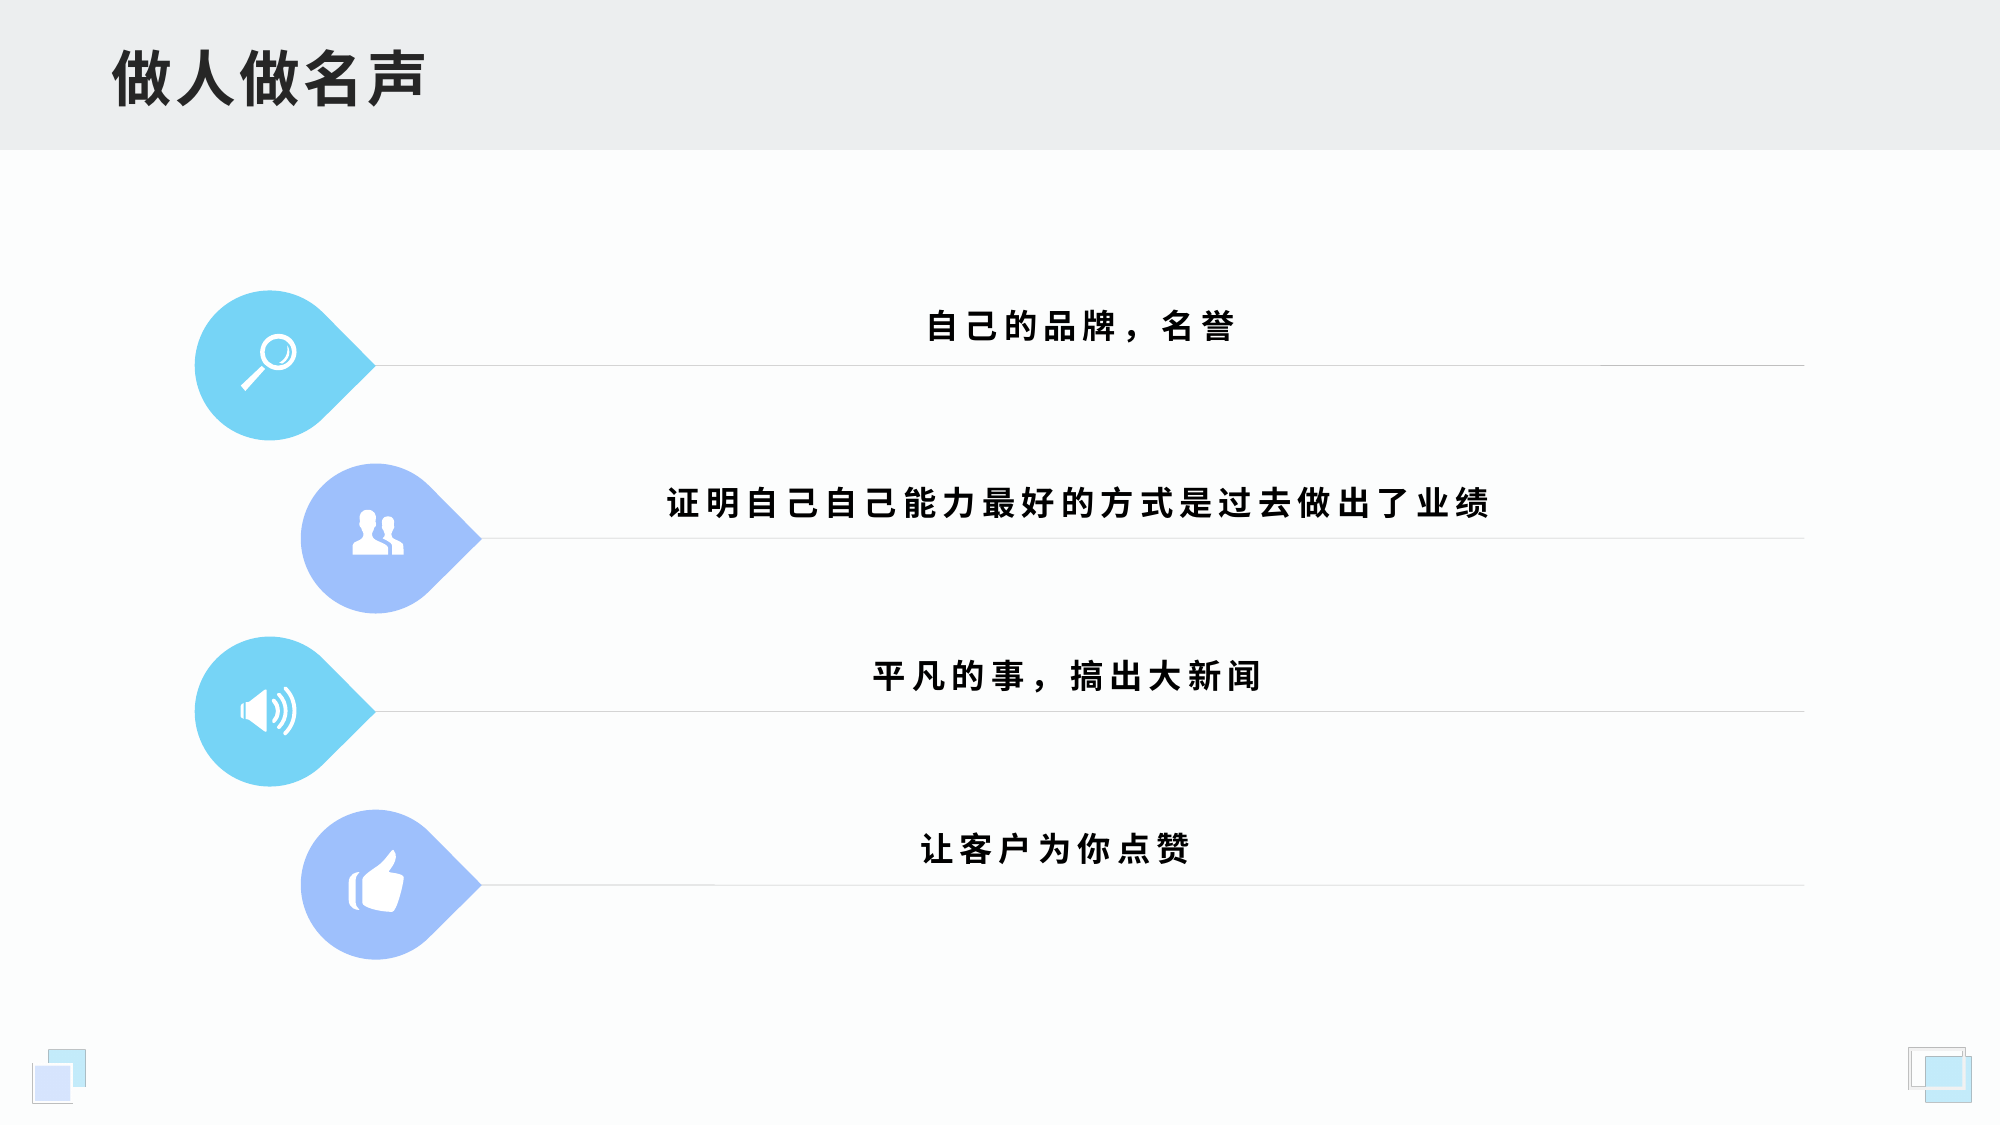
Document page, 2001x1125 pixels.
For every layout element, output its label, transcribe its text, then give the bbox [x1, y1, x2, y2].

text_box [381, 516, 404, 555]
text_box [276, 693, 288, 729]
text_box [193, 289, 378, 442]
text_box [260, 333, 297, 371]
text_box [240, 703, 244, 719]
text_box 平凡的事，搞出大新闻 [384, 641, 1750, 706]
text_box [283, 686, 297, 736]
text_box [483, 883, 1805, 887]
text_box [0, 0, 2000, 151]
text_box [362, 849, 404, 912]
text_box [299, 462, 484, 615]
text_box 让客户为你点赞 [533, 814, 1577, 879]
text_box [348, 872, 360, 910]
text_box [352, 509, 389, 555]
text_box 证明自己自己能力最好的方式是过去做出了业绩 [533, 468, 1623, 533]
picture [1881, 1026, 2000, 1125]
text_box 自己的品牌，名誉 [427, 292, 1733, 357]
text_box [299, 808, 484, 961]
text_box 做人做名声 [99, 25, 1901, 125]
text_box [240, 365, 266, 392]
text_box [193, 635, 378, 788]
text_box [271, 698, 280, 724]
picture [0, 1026, 119, 1125]
text_box [245, 689, 267, 732]
